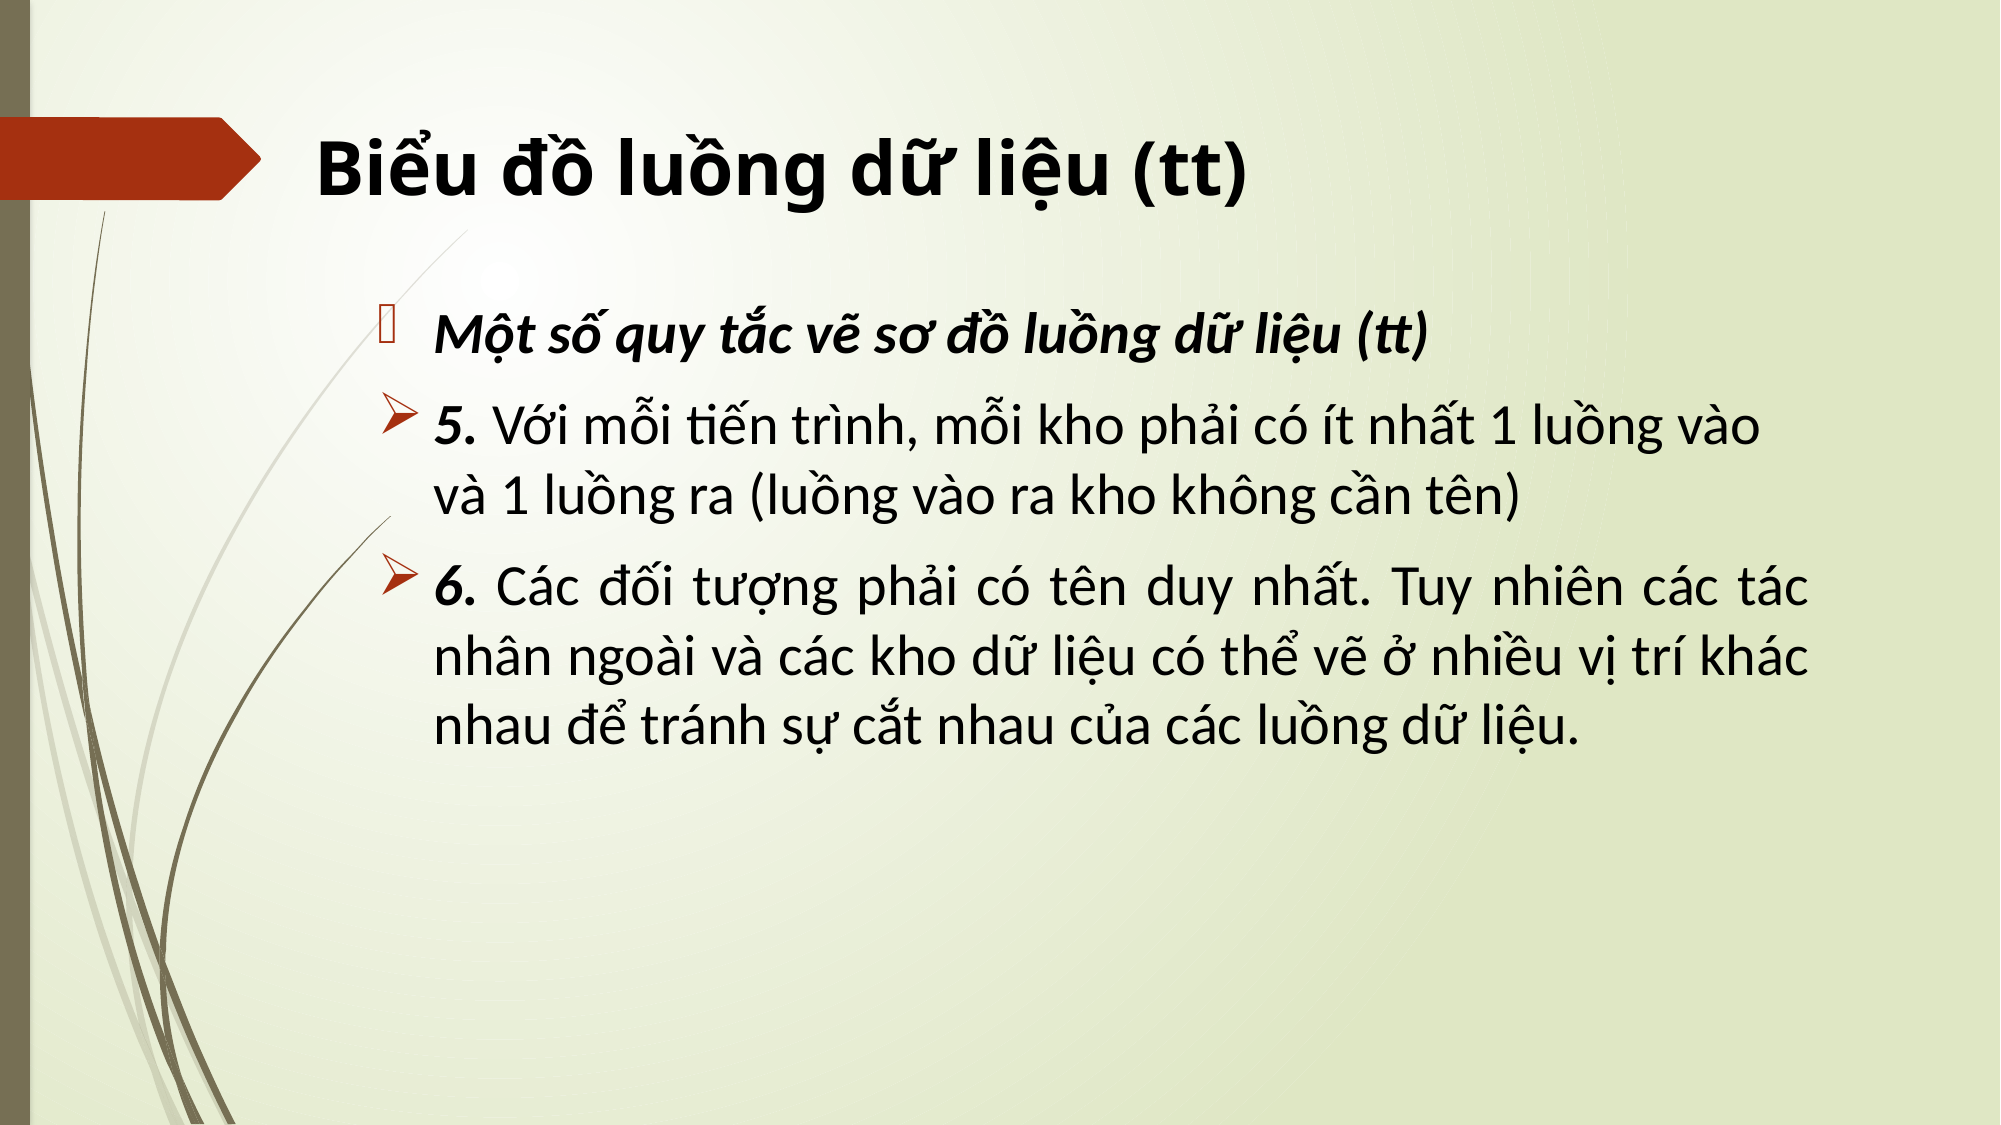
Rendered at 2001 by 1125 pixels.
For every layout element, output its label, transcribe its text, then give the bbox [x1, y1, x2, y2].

list Một số quy tắc vẽ sơ đồ luồng dữ liệu (tt) 5. Với mỗi tiến trình, mỗi kho phải có ít nhất 1 luồng vào và 1 luồng ra (luồng vào ra kho không cần tên) 6. Các đối tượng phải có tên duy nhất. Tuy nhiên các tác nhân ngoài và các kho dữ liệu có thể vẽ ở nhiều vị trí khác nhau để tránh sự cắt nhau của các luồng dữ liệu. [362, 287, 1825, 908]
title Biểu đồ luồng dữ liệu (tt) [299, 112, 1762, 235]
